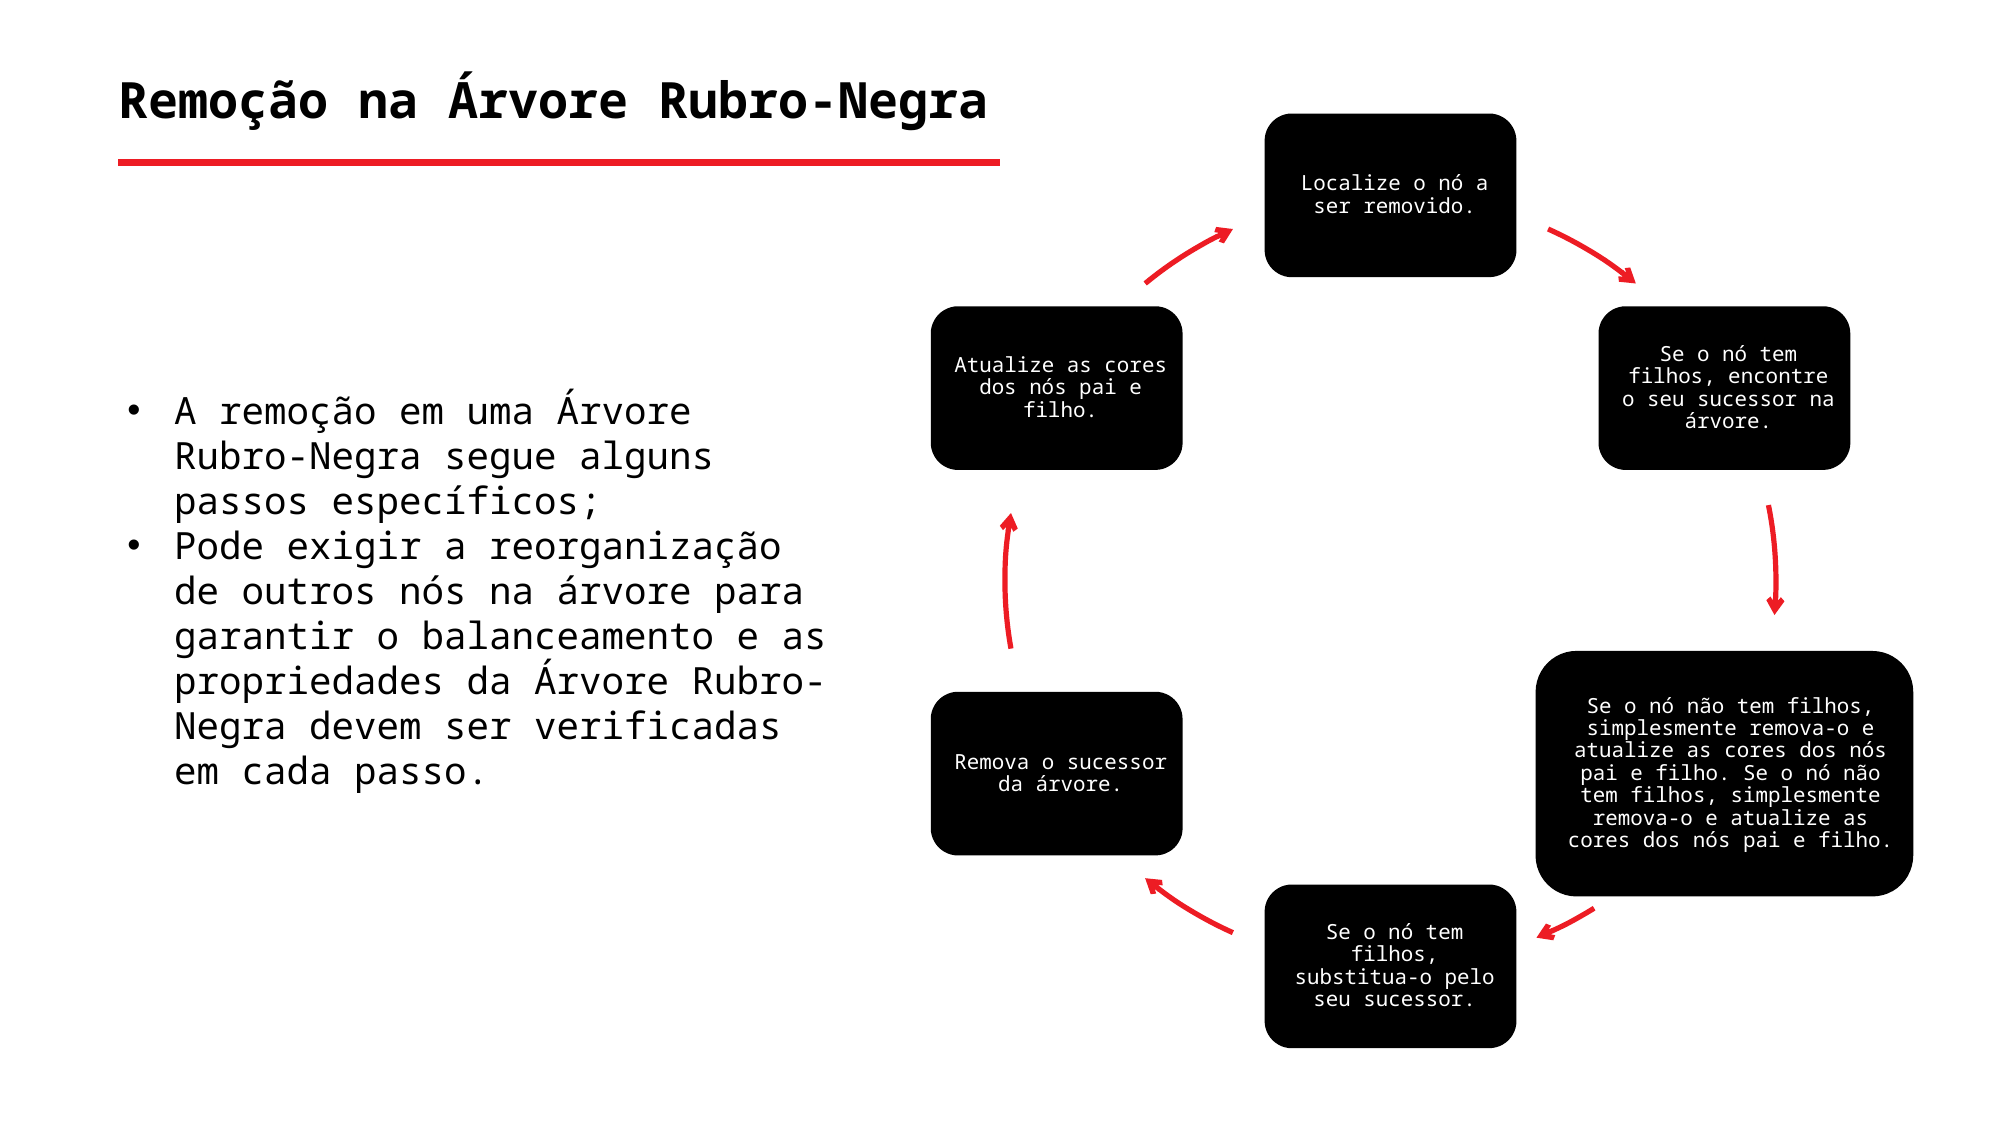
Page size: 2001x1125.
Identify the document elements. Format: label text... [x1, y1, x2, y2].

text_box A remoção em uma Árvore Rubro-Negra segue alguns passos específicos; Pode exigir a reorganização de outros nós na árvore para garantir o balanceamento e as propriedades da Árvore Rubro-Negra devem ser verificadas em cada passo. [112, 379, 720, 800]
text_box Remoção na Árvore Rubro-Negra [94, 60, 1014, 136]
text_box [720, 113, 2000, 1049]
